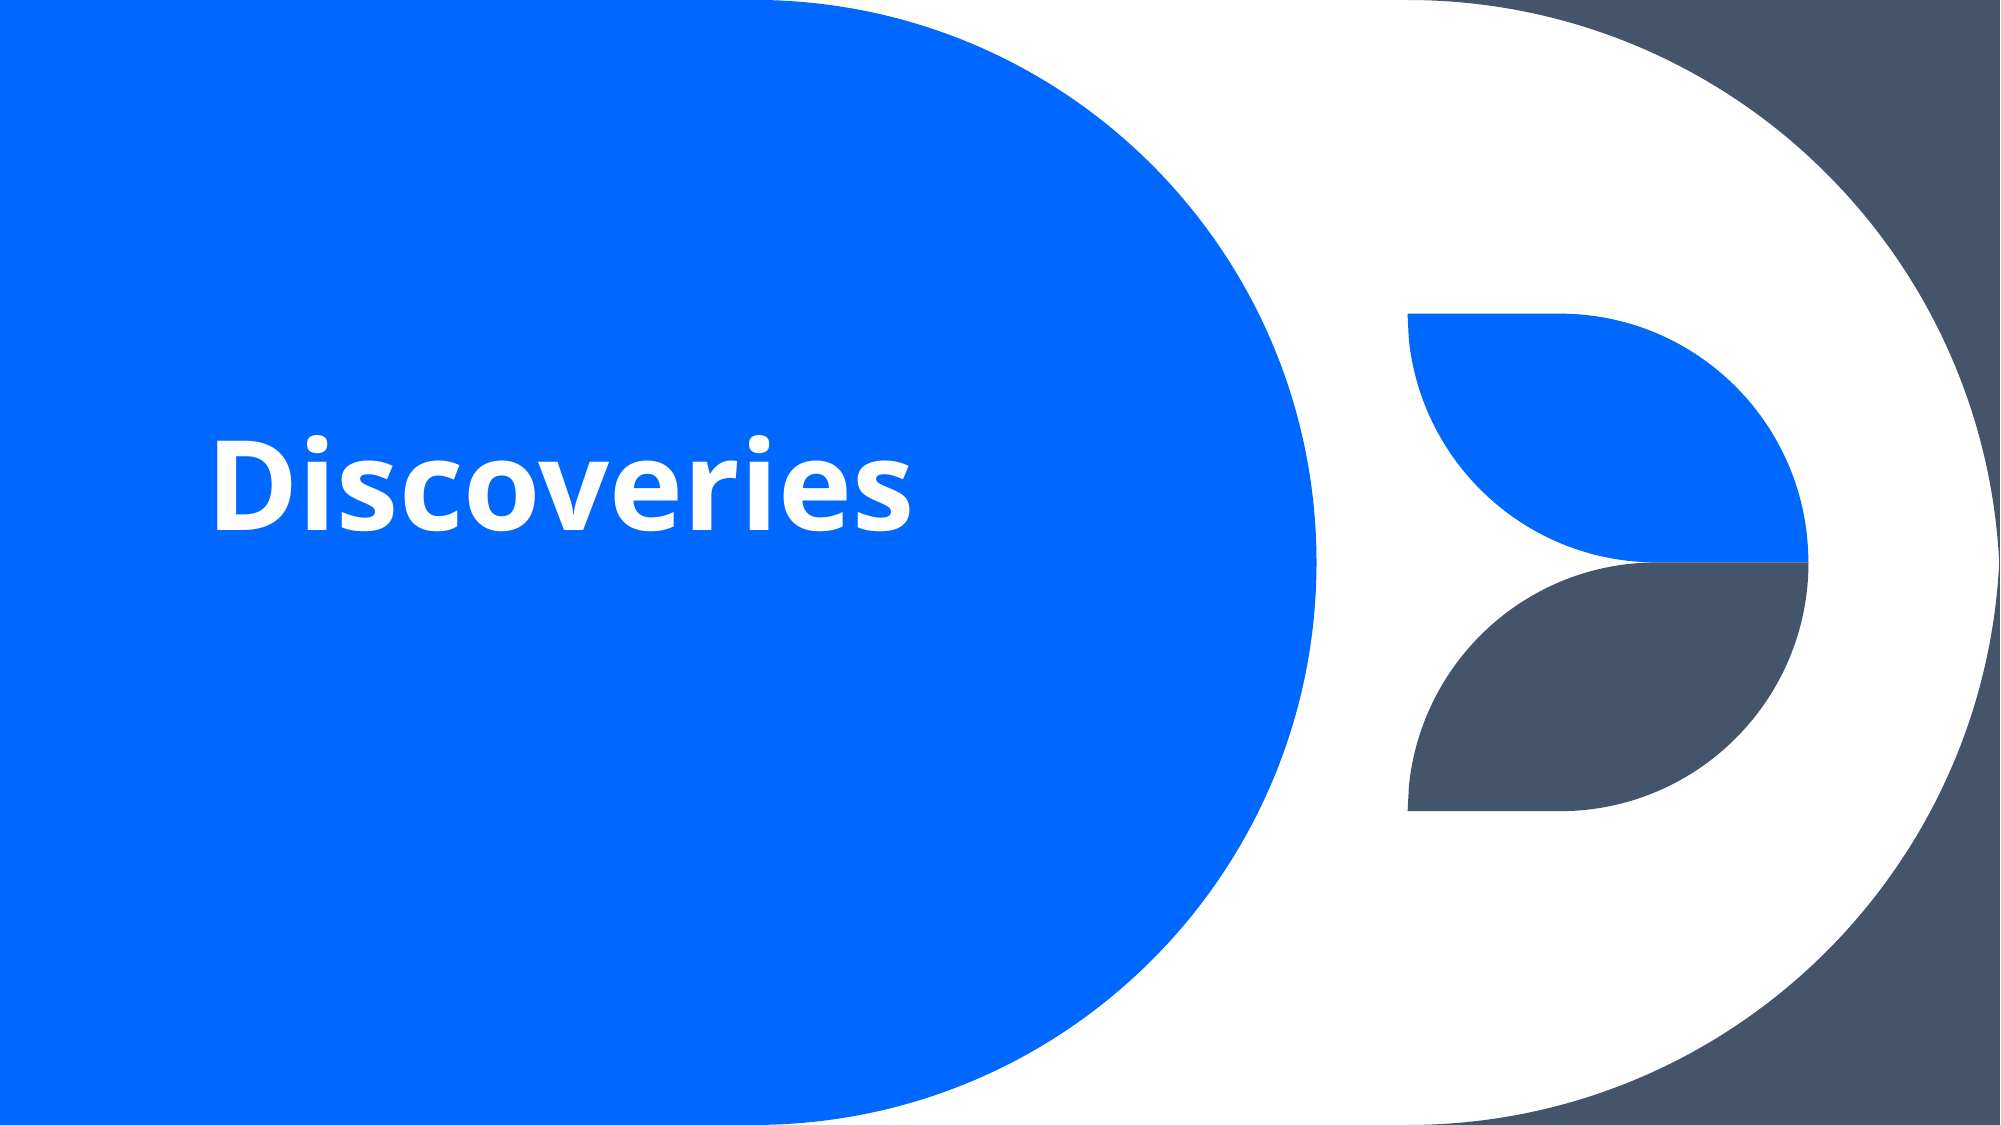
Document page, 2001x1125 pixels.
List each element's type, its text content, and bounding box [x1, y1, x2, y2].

title Discoveries [191, 173, 1217, 566]
